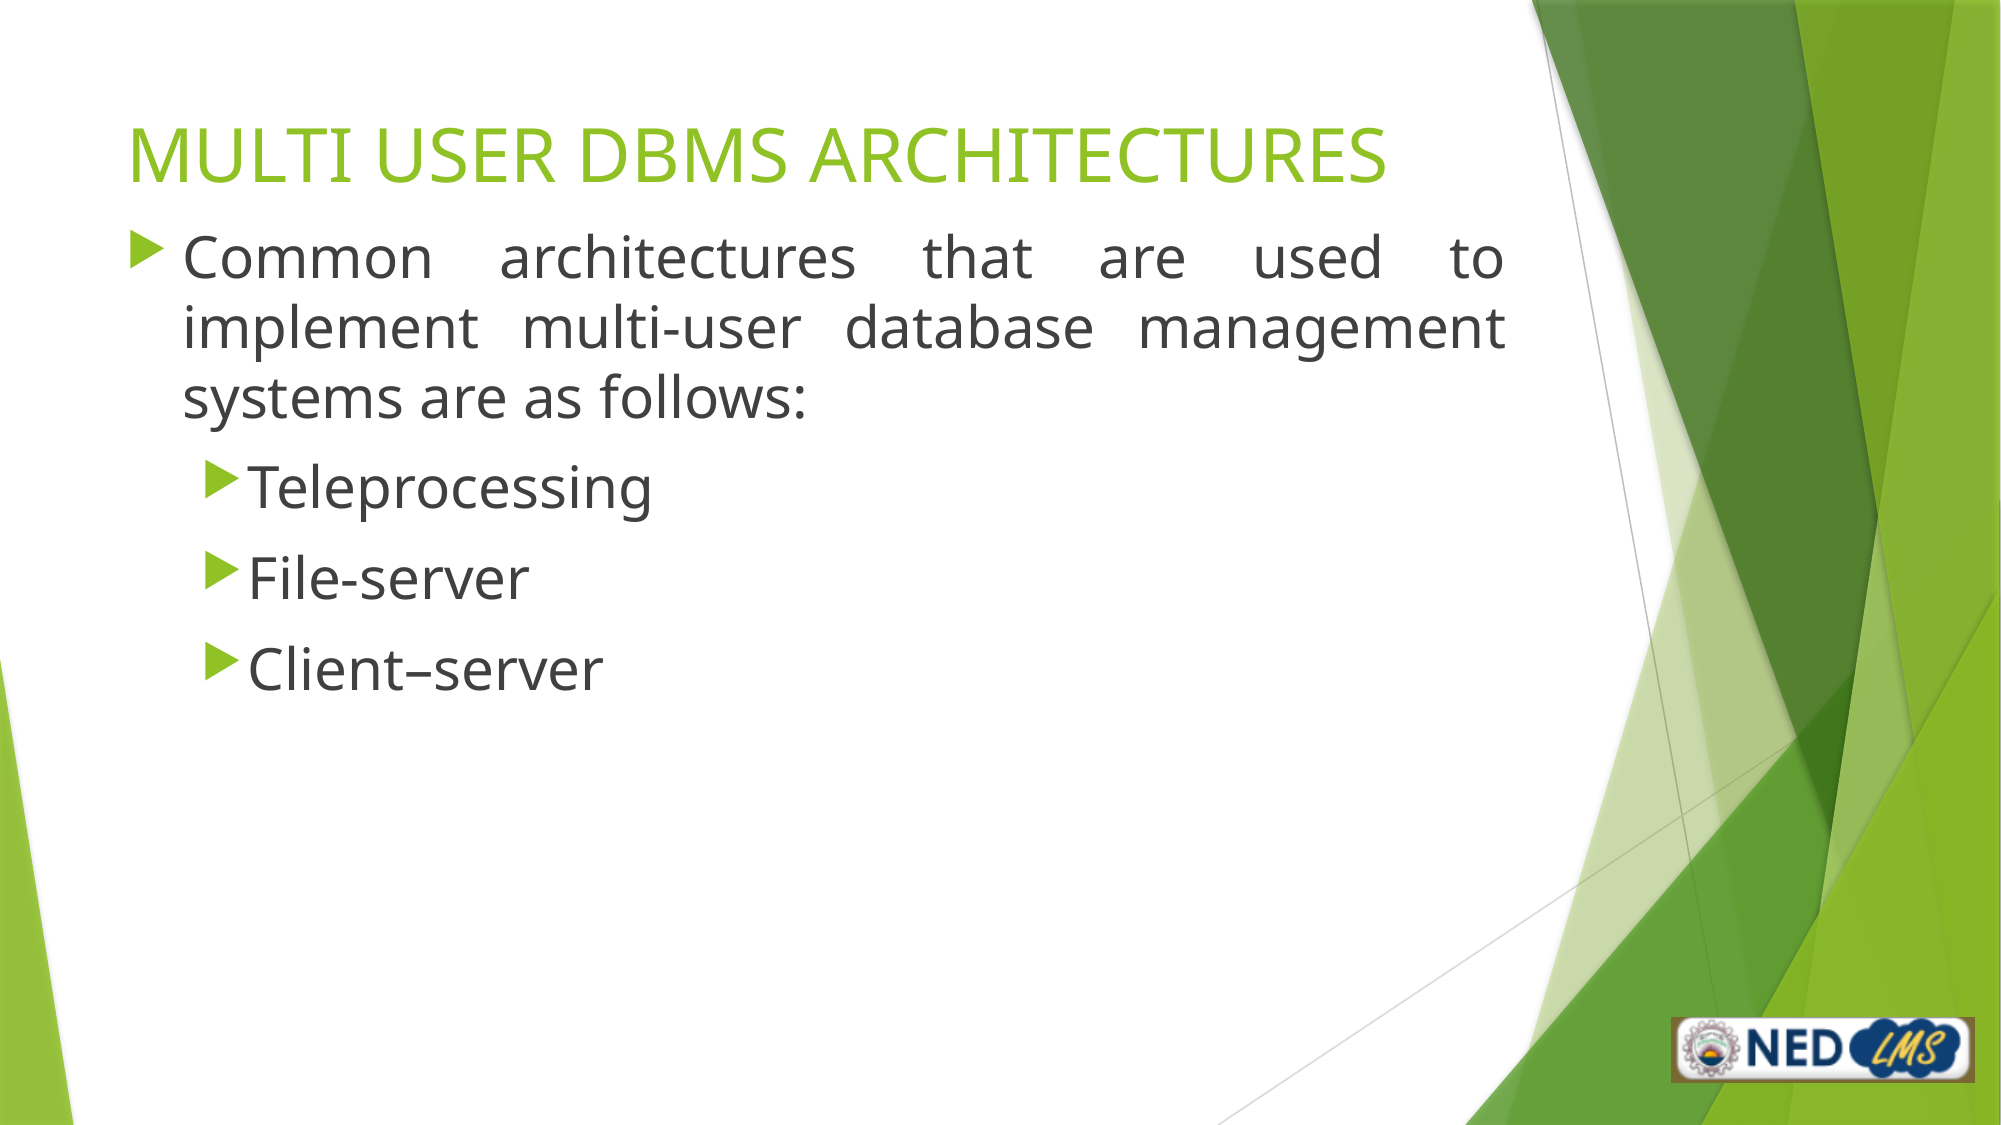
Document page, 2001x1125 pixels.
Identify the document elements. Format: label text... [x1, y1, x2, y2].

title MULTI USER DBMS ARCHITECTURES [111, 99, 1522, 212]
list Common architectures that are used to implement multi-user database management systems are as follows: Teleprocessing File-server Client–server [111, 212, 1522, 1000]
picture [1671, 1016, 1976, 1084]
